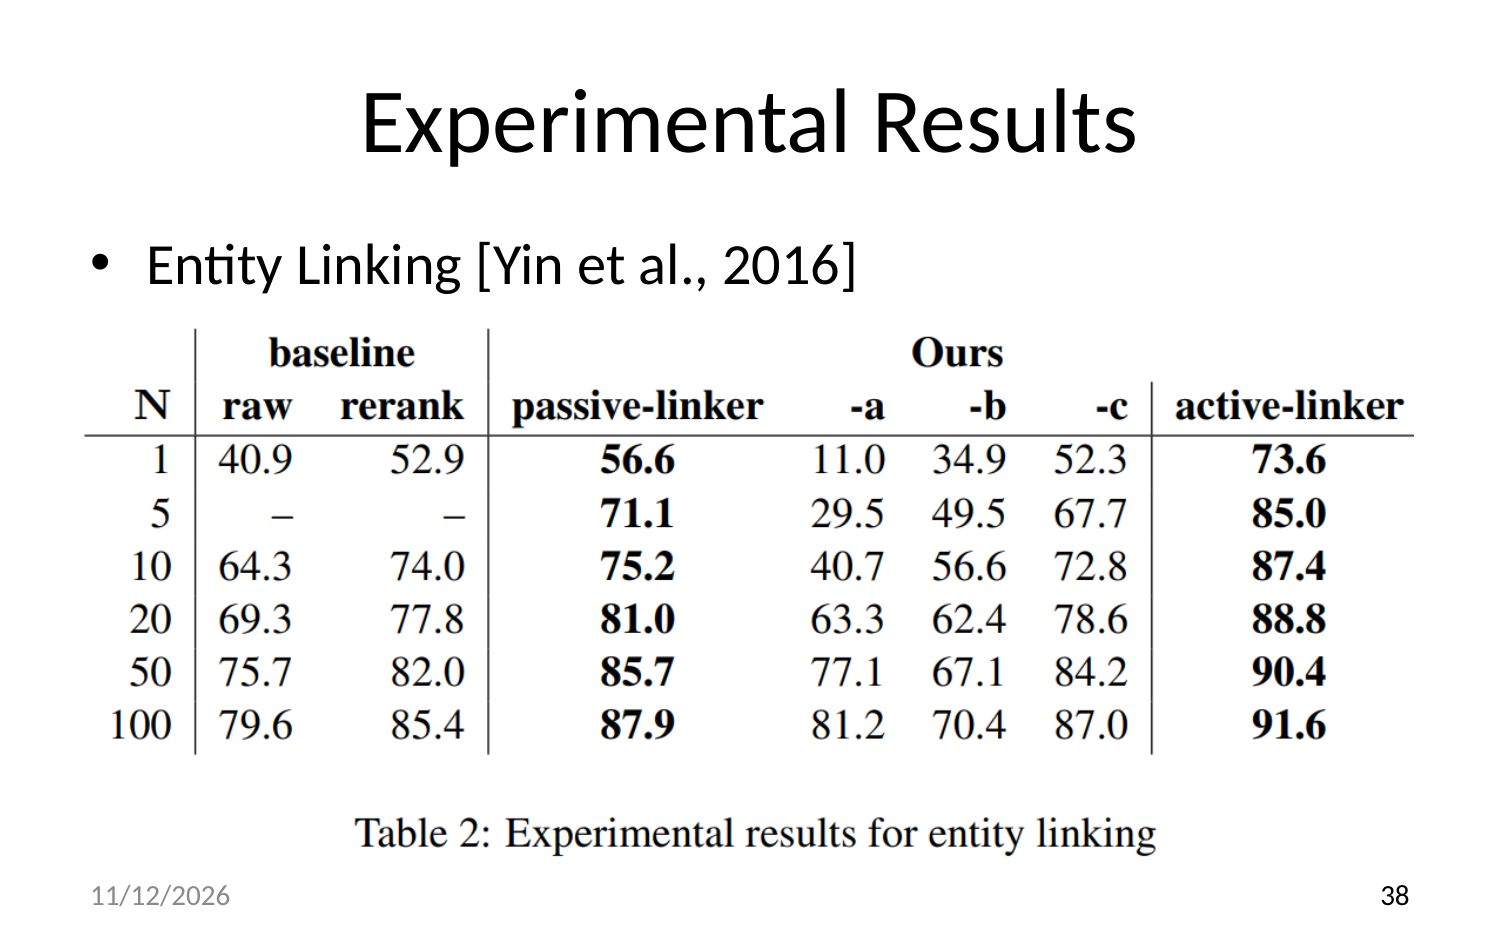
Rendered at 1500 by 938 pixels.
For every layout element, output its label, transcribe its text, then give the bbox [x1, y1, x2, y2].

title Experimental Results [75, 37, 1425, 194]
list Entity Linking [Yin et al., 2016] [75, 218, 1425, 838]
slide_number 38 [1074, 868, 1425, 919]
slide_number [75, 868, 425, 919]
picture [76, 323, 1414, 862]
